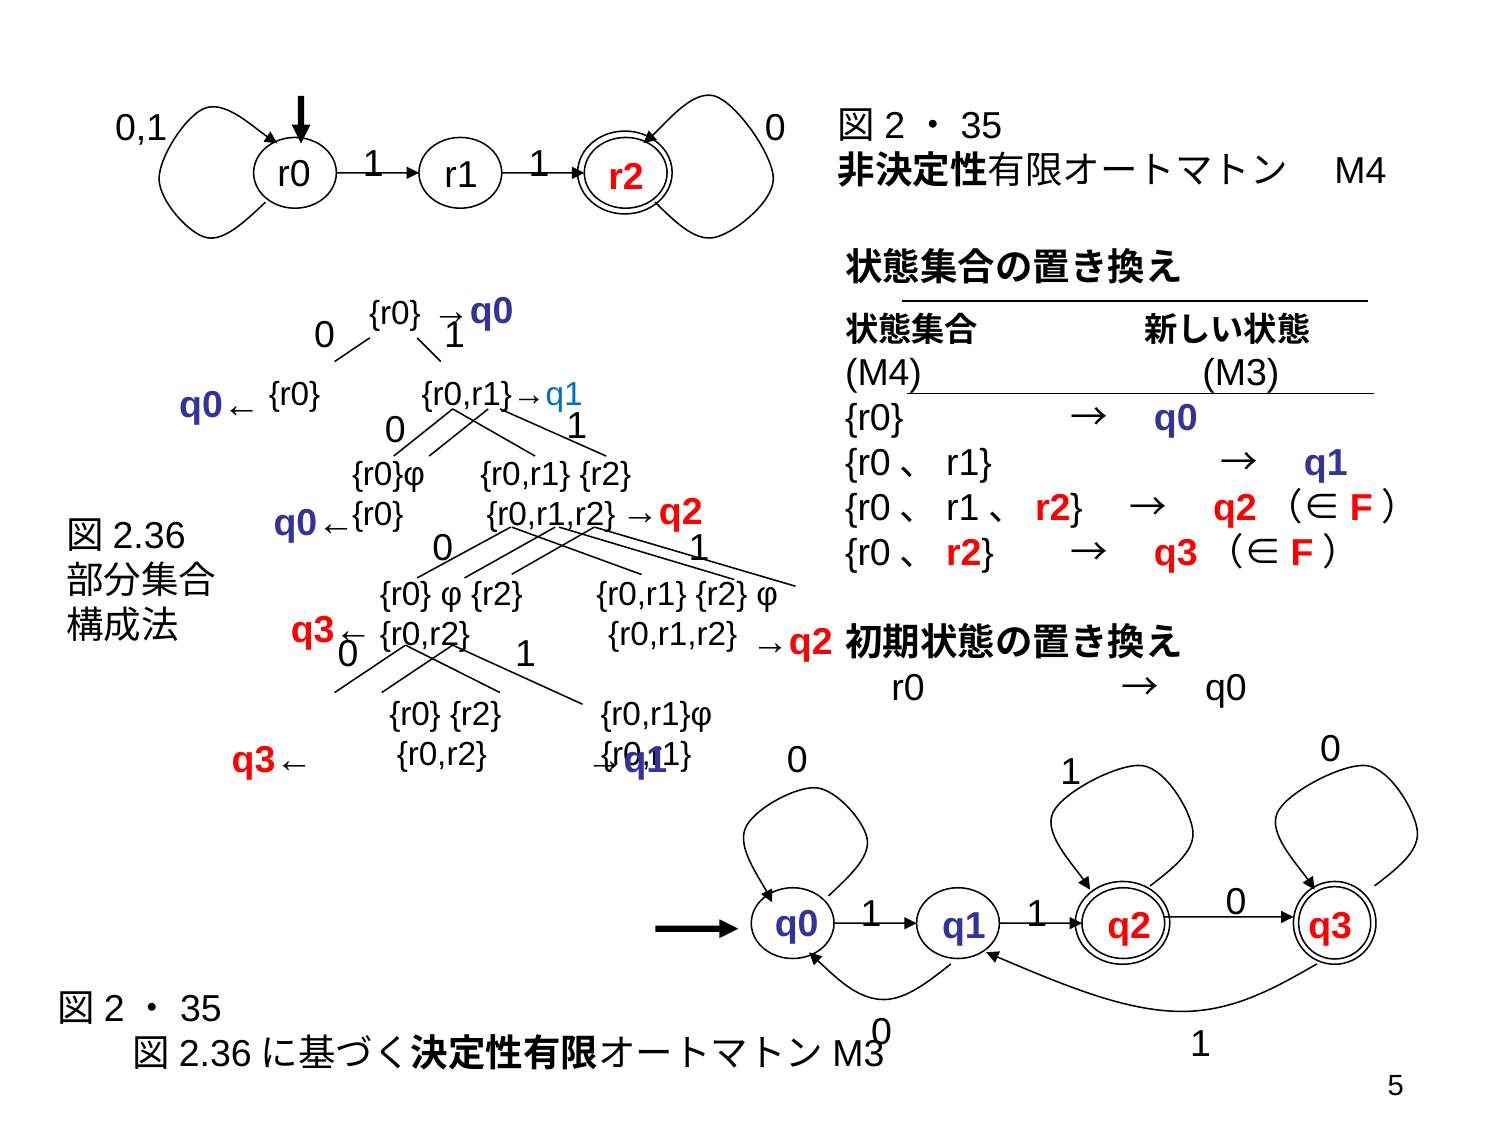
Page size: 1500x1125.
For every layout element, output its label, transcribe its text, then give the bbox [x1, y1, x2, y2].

text_box [158, 106, 276, 239]
text_box q3 [1293, 893, 1368, 953]
text_box 1 [500, 621, 551, 682]
text_box r1 [429, 142, 493, 203]
text_box [440, 137, 481, 142]
text_box [271, 202, 319, 209]
text_box 0 [1210, 869, 1262, 930]
text_box [277, 137, 299, 141]
text_box 図2・35 非決定性有限オートマトン M4 [823, 94, 1402, 244]
text_box [655, 922, 739, 935]
text_box [400, 166, 419, 180]
text_box 0 [750, 95, 801, 156]
text_box 1 [845, 881, 897, 942]
text_box [809, 952, 951, 998]
text_box 1 [1175, 1011, 1226, 1058]
text_box [294, 95, 308, 144]
text_box 0 [370, 397, 421, 457]
text_box q2 [1157, 941, 1166, 953]
text_box [986, 951, 1317, 1012]
text_box →q2 [736, 609, 848, 670]
text_box 1 [551, 393, 602, 454]
text_box 1 [429, 339, 480, 363]
text_box 1 [1045, 739, 1097, 800]
text_box 1 [513, 131, 565, 192]
text_box 0 [299, 302, 350, 363]
text_box [743, 788, 868, 891]
text_box q3← [216, 727, 328, 788]
text_box 図2.36 部分集合 構成法 [51, 503, 232, 654]
text_box q0← [164, 372, 276, 433]
text_box [577, 131, 673, 214]
text_box [935, 953, 981, 959]
slide_number 5 [1069, 1058, 1419, 1103]
text_box {r0} {r0} {r0,r1}→q1 {r0}φ {r0,r1} {r2} {r0} {r0,r1,r2} {r0} φ {r2} {r0,r1} {r2} φ {r0,r2} {r0,r1,r2} {r0} {r2} {r0,r1}φ {r0,r2} {r0,r1} [133, 280, 916, 779]
text_box q1 [927, 893, 1001, 953]
text_box q3← [276, 597, 388, 658]
text_box 0,1 [100, 95, 183, 156]
text_box [646, 95, 774, 239]
text_box [768, 952, 810, 959]
text_box 0 [417, 515, 468, 575]
text_box [1262, 910, 1294, 924]
text_box [1275, 765, 1418, 890]
text_box 0 [322, 658, 374, 682]
text_box [1050, 765, 1194, 890]
text_box →q1 [571, 727, 683, 788]
text_box [493, 151, 502, 195]
text_box q2 [1157, 893, 1166, 904]
text_box q0← [258, 490, 370, 551]
text_box r0 [262, 141, 345, 202]
text_box 0 [899, 999, 907, 1060]
text_box 状態集合の置き換え 状態集合 新しい状態 (M4) (M3) {r0} → q0 {r0、r1} → q1 {r0、r1、r2} → q2（∈F） {r0、r2} → q3（∈F） 初期状態の置き換え r0 → q0 [830, 235, 1435, 716]
text_box 図2・35 図2.36に基づく決定性有限オートマトンM3 [42, 976, 899, 1082]
text_box [1075, 881, 1170, 958]
text_box [897, 917, 917, 930]
text_box 0 [772, 727, 823, 788]
text_box 0 [1305, 716, 1356, 776]
text_box [936, 887, 980, 893]
text_box [1062, 917, 1075, 930]
text_box [916, 899, 927, 947]
text_box →q0 [417, 278, 529, 339]
text_box →q2 [606, 479, 718, 540]
text_box 1 [673, 515, 725, 575]
text_box [1306, 953, 1363, 965]
text_box [565, 166, 577, 180]
text_box [751, 901, 760, 945]
text_box [438, 203, 482, 209]
text_box [1368, 898, 1376, 948]
text_box [1306, 888, 1320, 893]
text_box 1 [348, 131, 400, 192]
text_box 1 [1011, 881, 1062, 942]
text_box [418, 149, 429, 196]
text_box [1344, 888, 1364, 893]
text_box q0 [760, 891, 843, 952]
